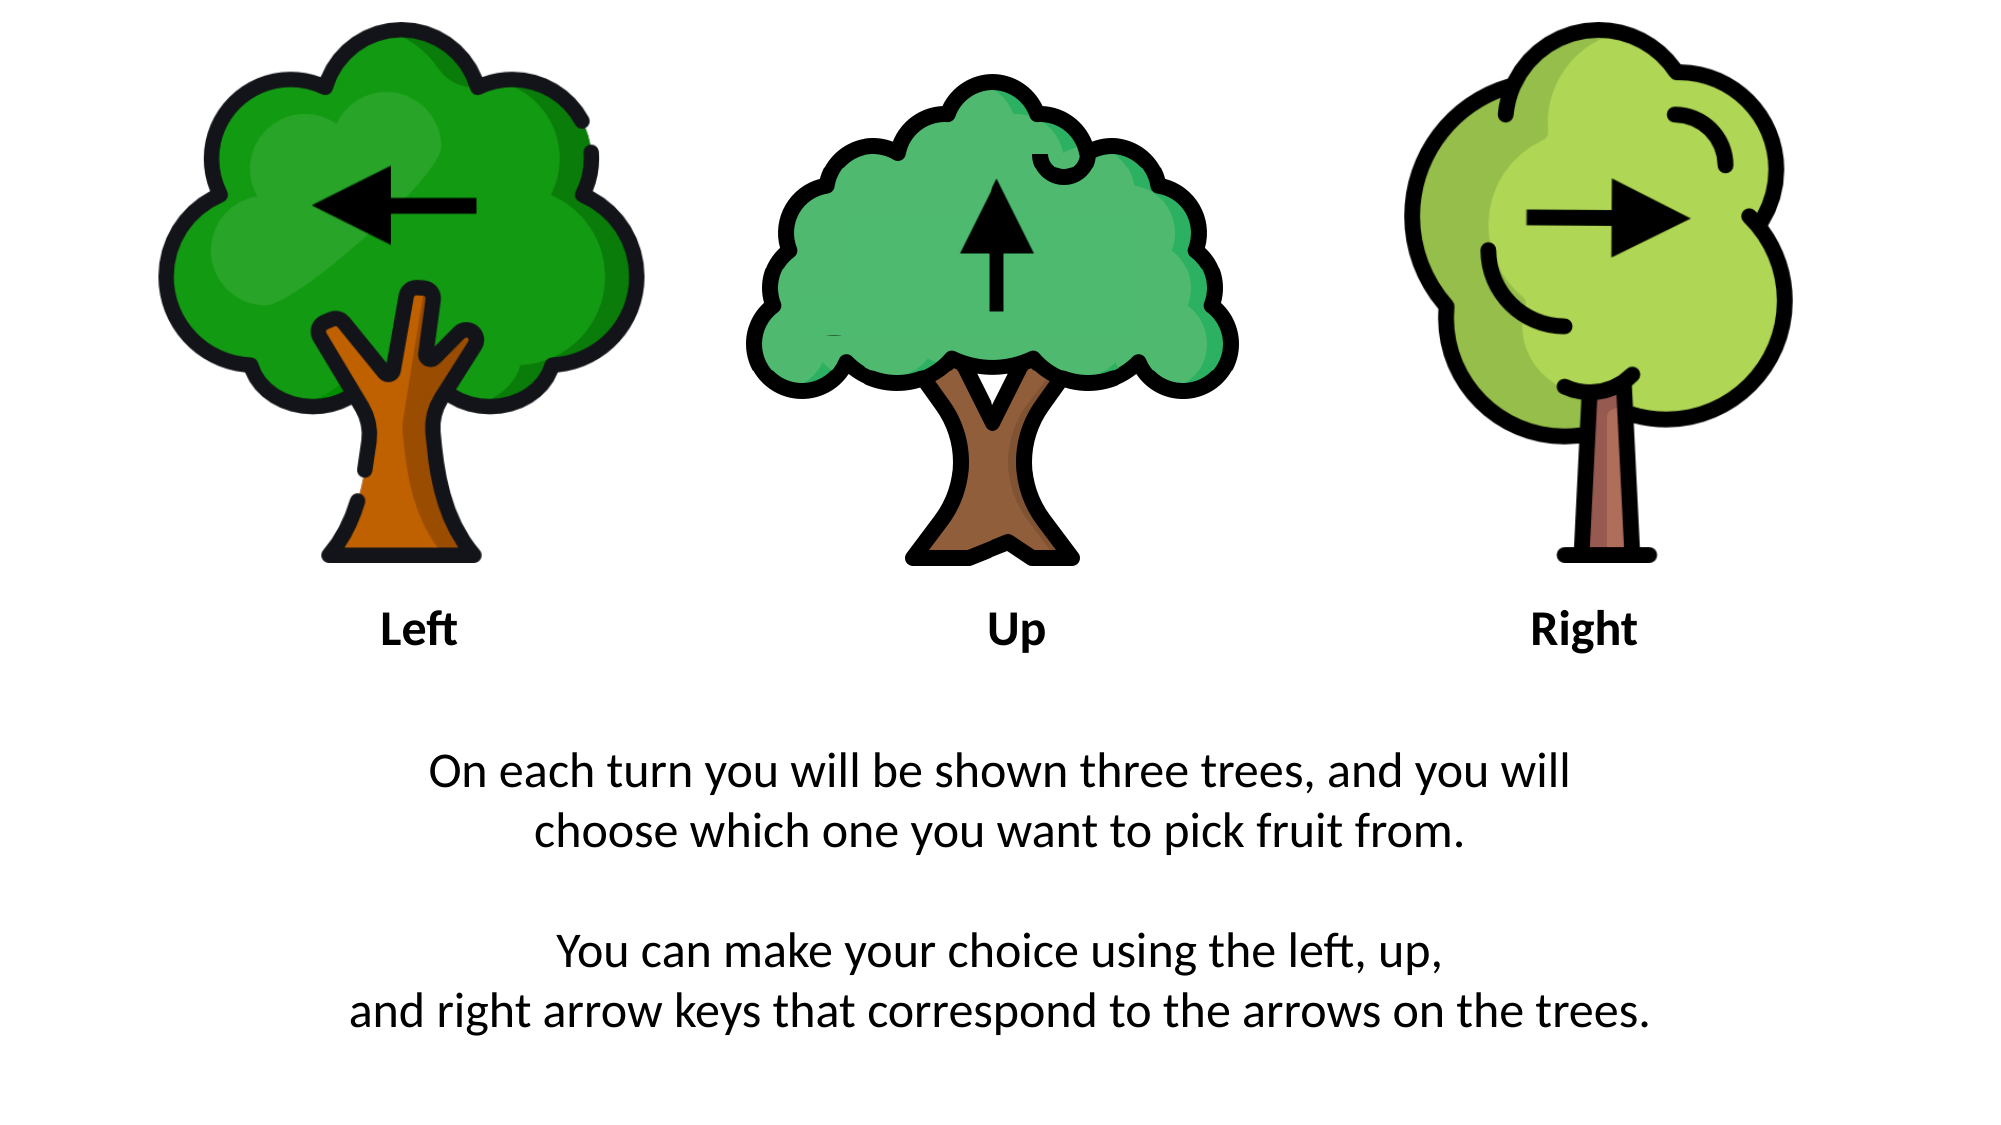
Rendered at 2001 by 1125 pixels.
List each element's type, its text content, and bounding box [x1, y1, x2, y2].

text_box On each turn you will be shown three trees, and you will choose which one you want to pick fruit from. You can make your choice using the left, up, and right arrow keys that correspond to the arrows on the trees. [243, 730, 1757, 1045]
text_box Left Up Right [252, 587, 1766, 663]
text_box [131, 22, 1869, 573]
